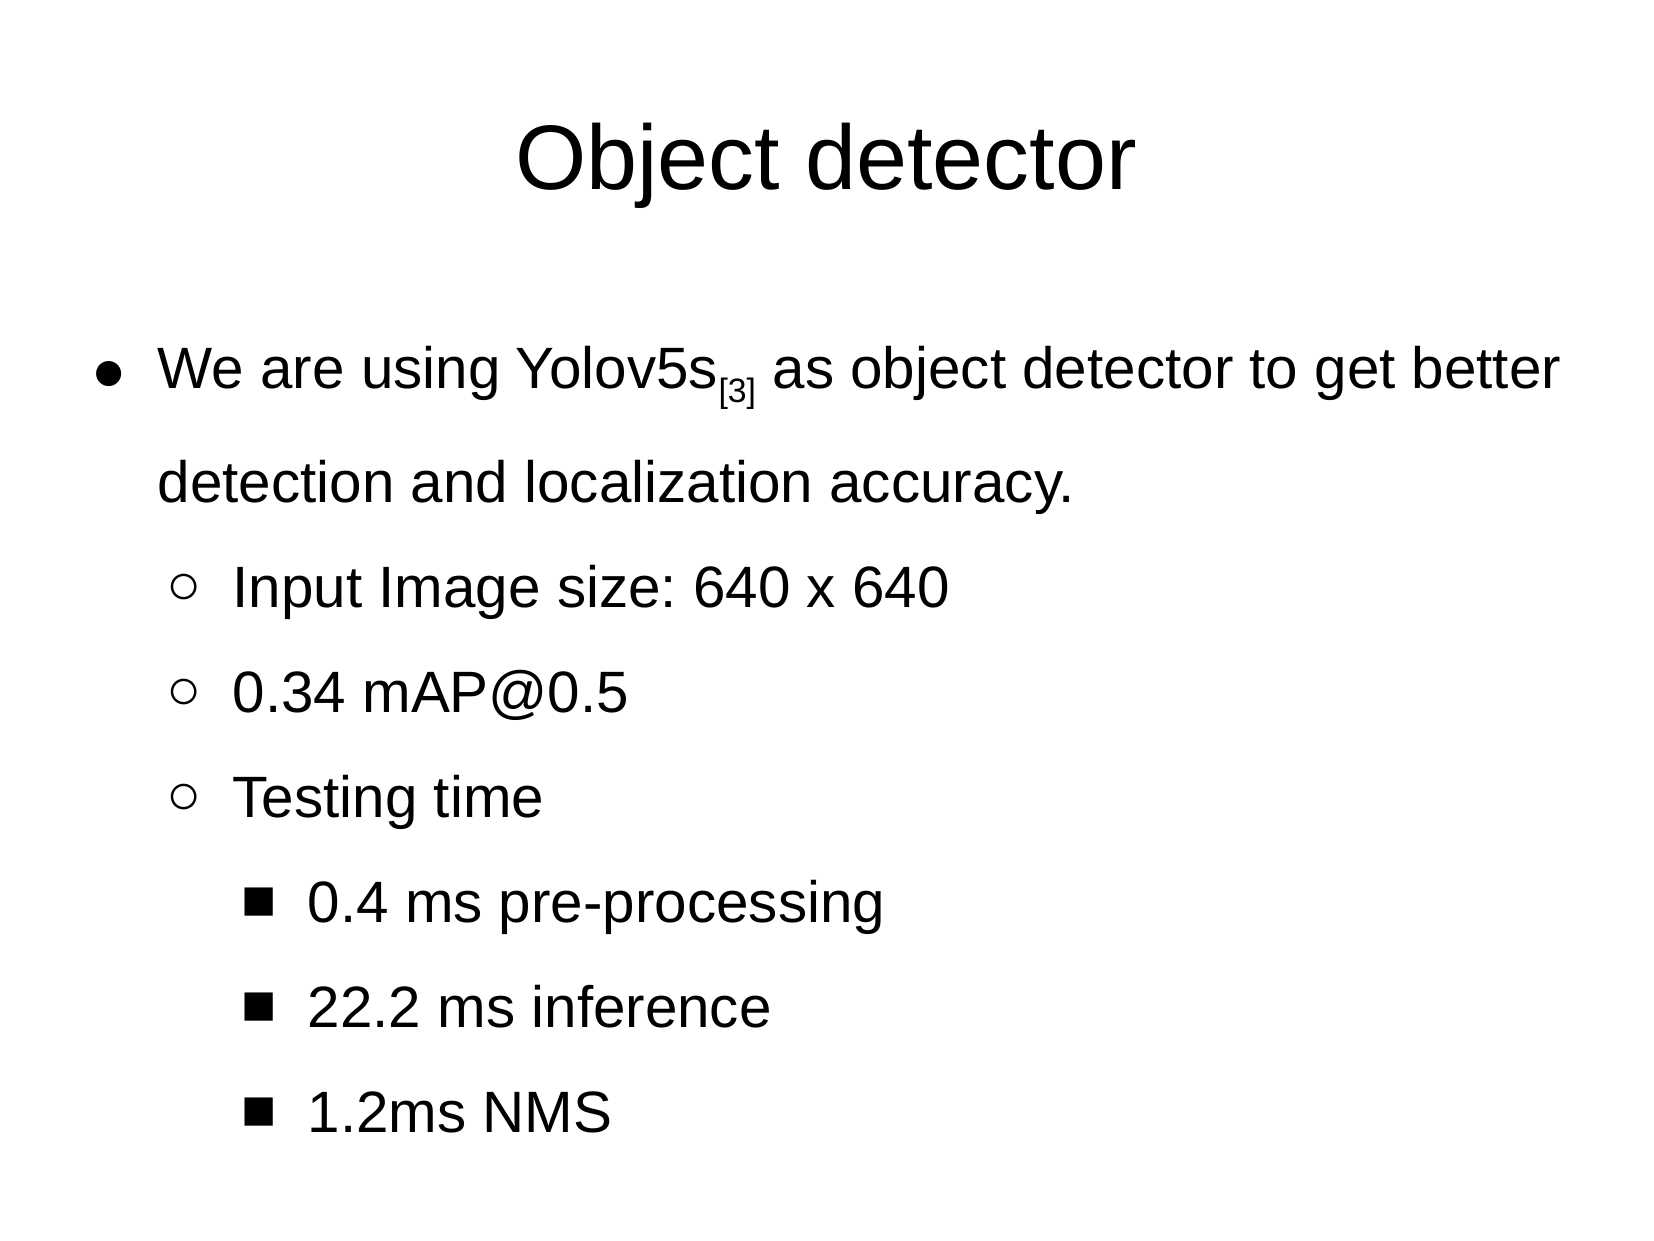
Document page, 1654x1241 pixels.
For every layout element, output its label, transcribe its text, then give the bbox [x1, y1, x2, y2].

text_box We are using Yolov5s[3] as object detector to get better detection and localization accuracy. Input Image size: 640 x 640 0.34 mAP@0.5 Testing time 0.4 ms pre-processing 22.2 ms inference 1.2ms NMS [82, 290, 1571, 1103]
text_box Object detector [82, 49, 1571, 257]
